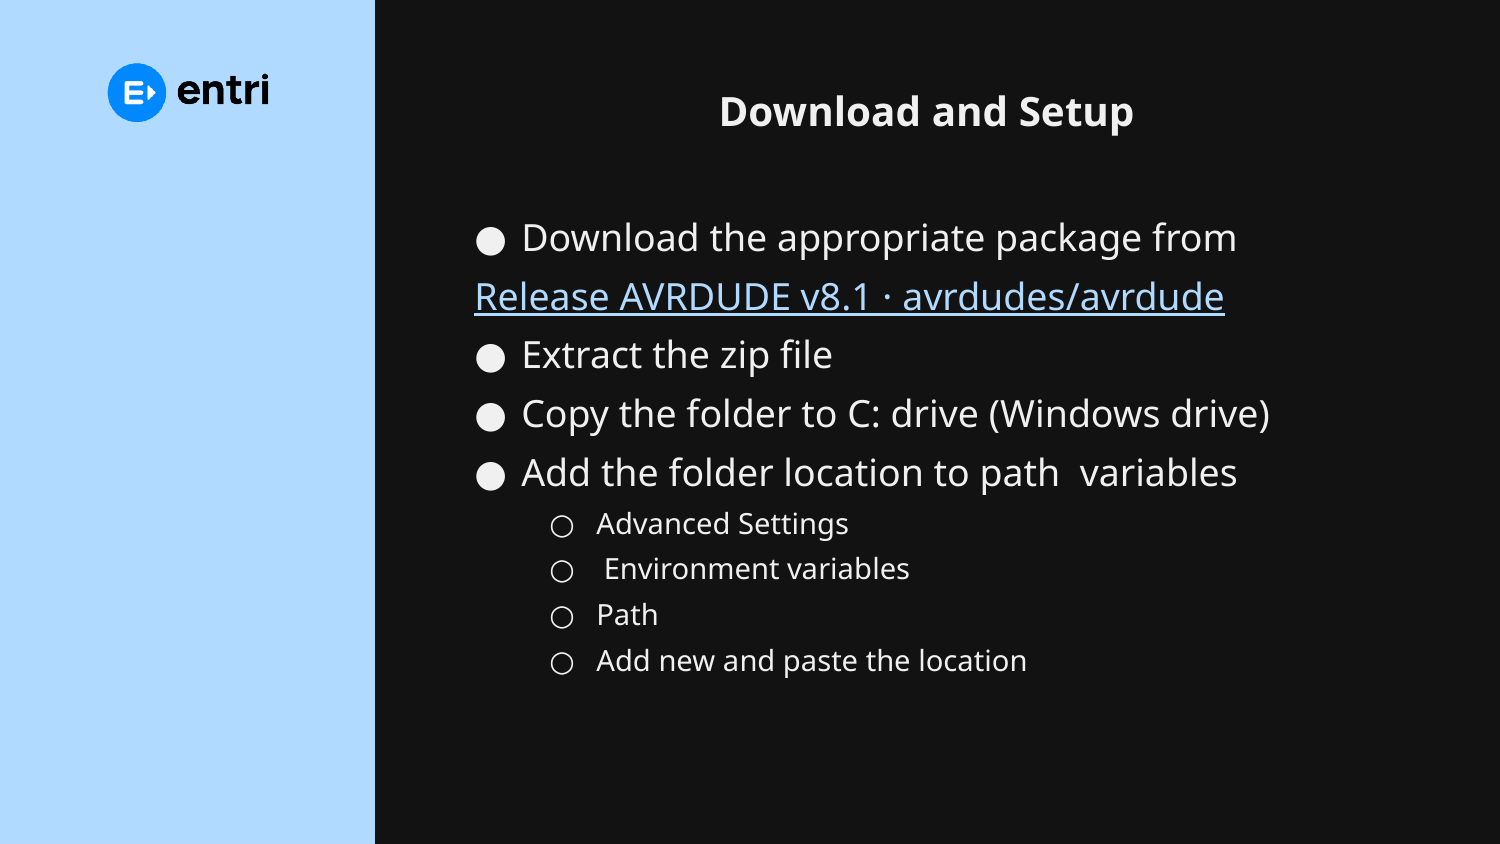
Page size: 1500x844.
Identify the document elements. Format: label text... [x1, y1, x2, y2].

picture [98, 55, 277, 130]
list Download the appropriate package from Release AVRDUDE v8.1 · avrdudes/avrdude Extract the zip file Copy the folder to C: drive (Windows drive) Add the folder location to path variables Advanced Settings Environment variables Path Add new and paste the location [442, 189, 1412, 702]
picture [0, 0, 1500, 844]
title Download and Setup [442, 60, 1412, 155]
